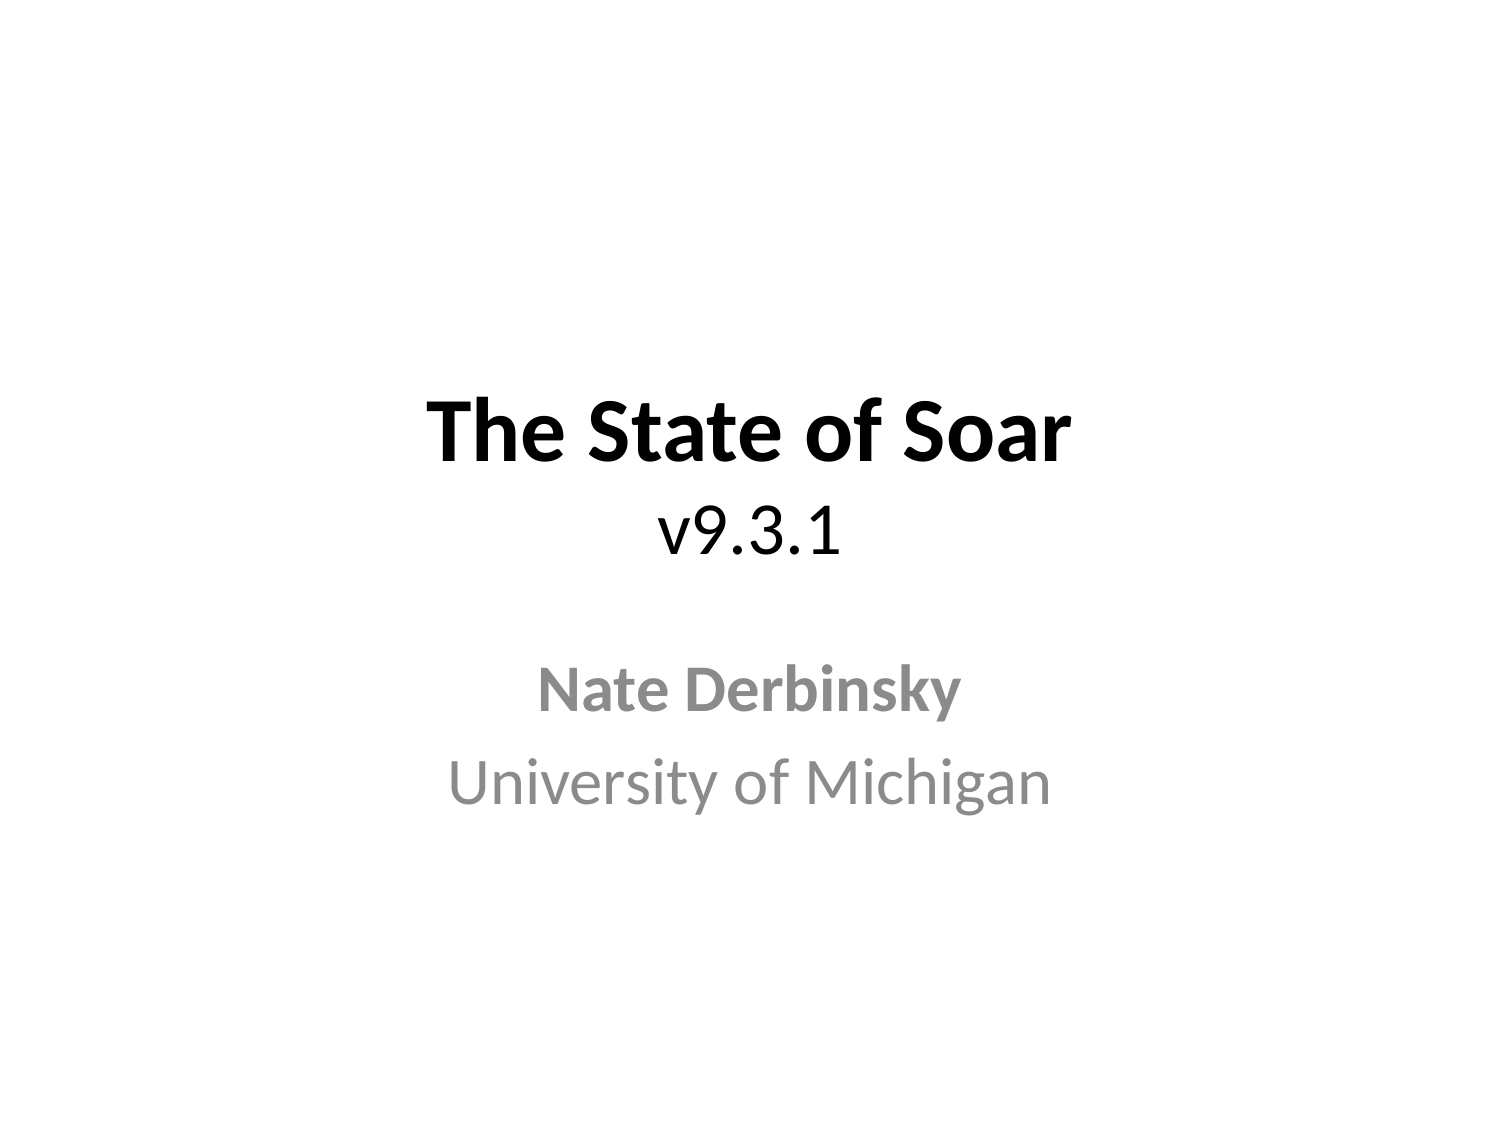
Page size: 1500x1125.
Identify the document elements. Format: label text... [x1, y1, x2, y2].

title The State of Soar v9.3.1 [112, 349, 1388, 591]
subtitle Nate Derbinsky University of Michigan [225, 637, 1275, 925]
